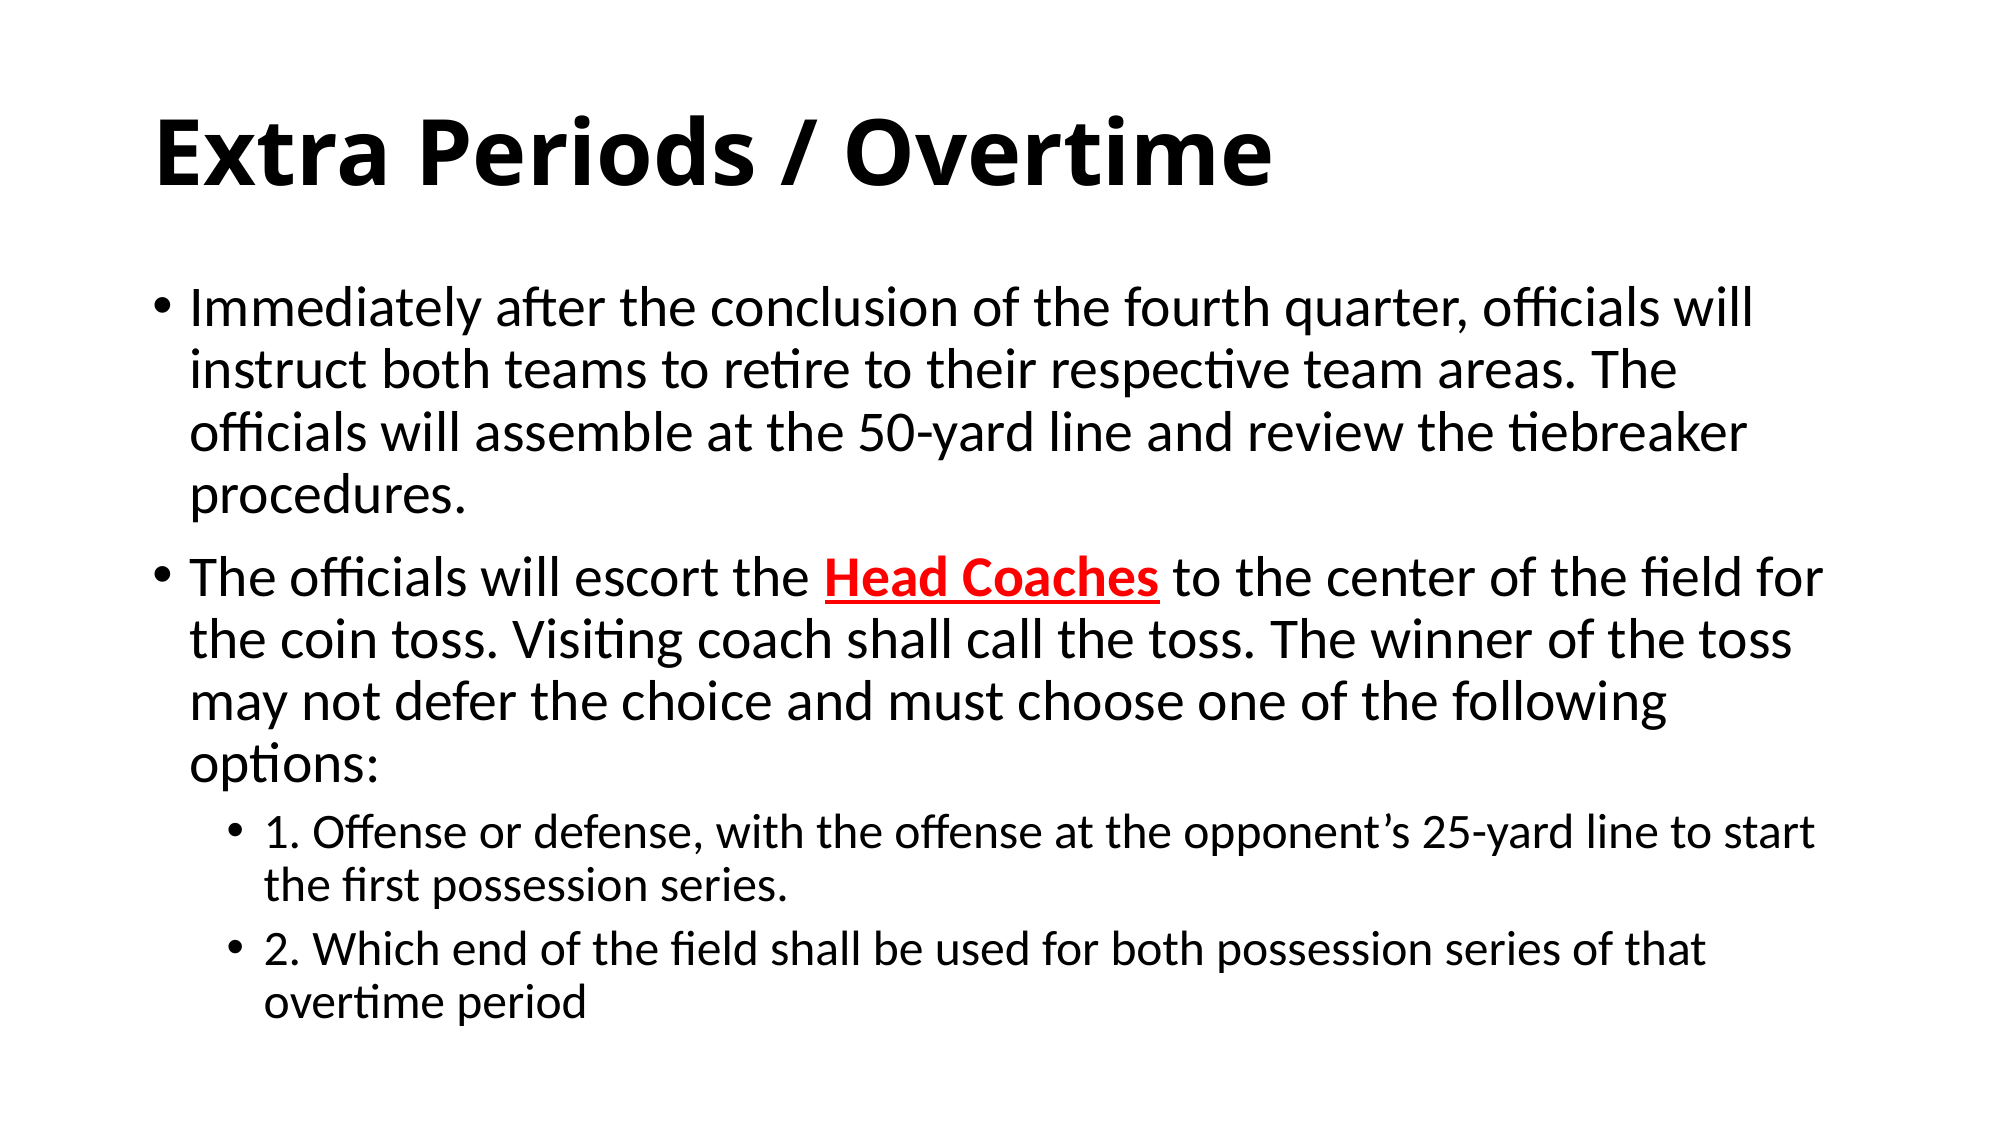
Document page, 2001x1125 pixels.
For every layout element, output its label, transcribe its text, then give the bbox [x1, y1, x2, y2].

list Immediately after the conclusion of the fourth quarter, officials will instruct both teams to retire to their respective team areas. The officials will assemble at the 50-yard line and review the tiebreaker procedures. The officials will escort the Head Coaches to the center of the field for the coin toss. Visiting coach shall call the toss. The winner of the toss may not defer the choice and must choose one of the following options: 1. Offense or defense, with the offense at the opponent’s 25-yard line to start the first possession series. 2. Which end of the field shall be used for both possession series of that overtime period [137, 269, 1863, 1042]
title Extra Periods / Overtime [137, 59, 1863, 253]
